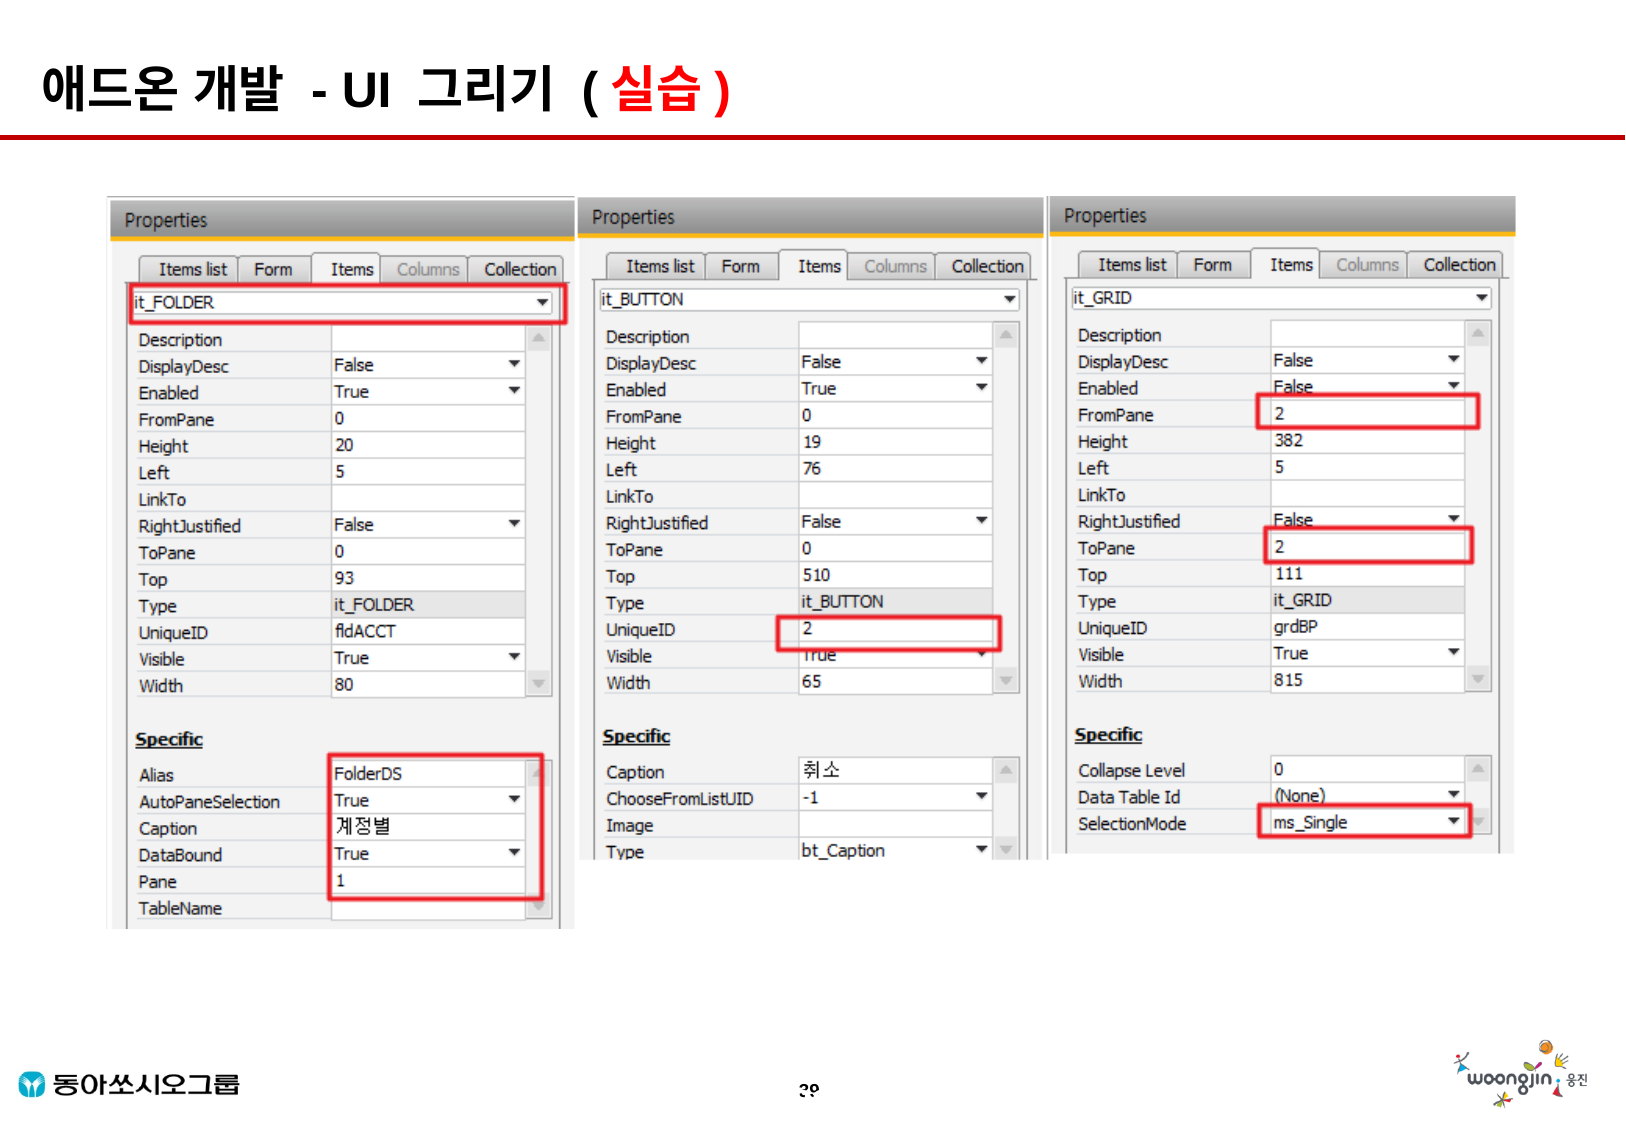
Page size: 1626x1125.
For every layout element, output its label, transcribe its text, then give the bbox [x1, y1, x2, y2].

text_box 애드온 개발 - UI 그리기 (실습) [26, 50, 1474, 125]
picture [1438, 1034, 1602, 1113]
picture [14, 1066, 246, 1106]
picture [105, 196, 1519, 929]
